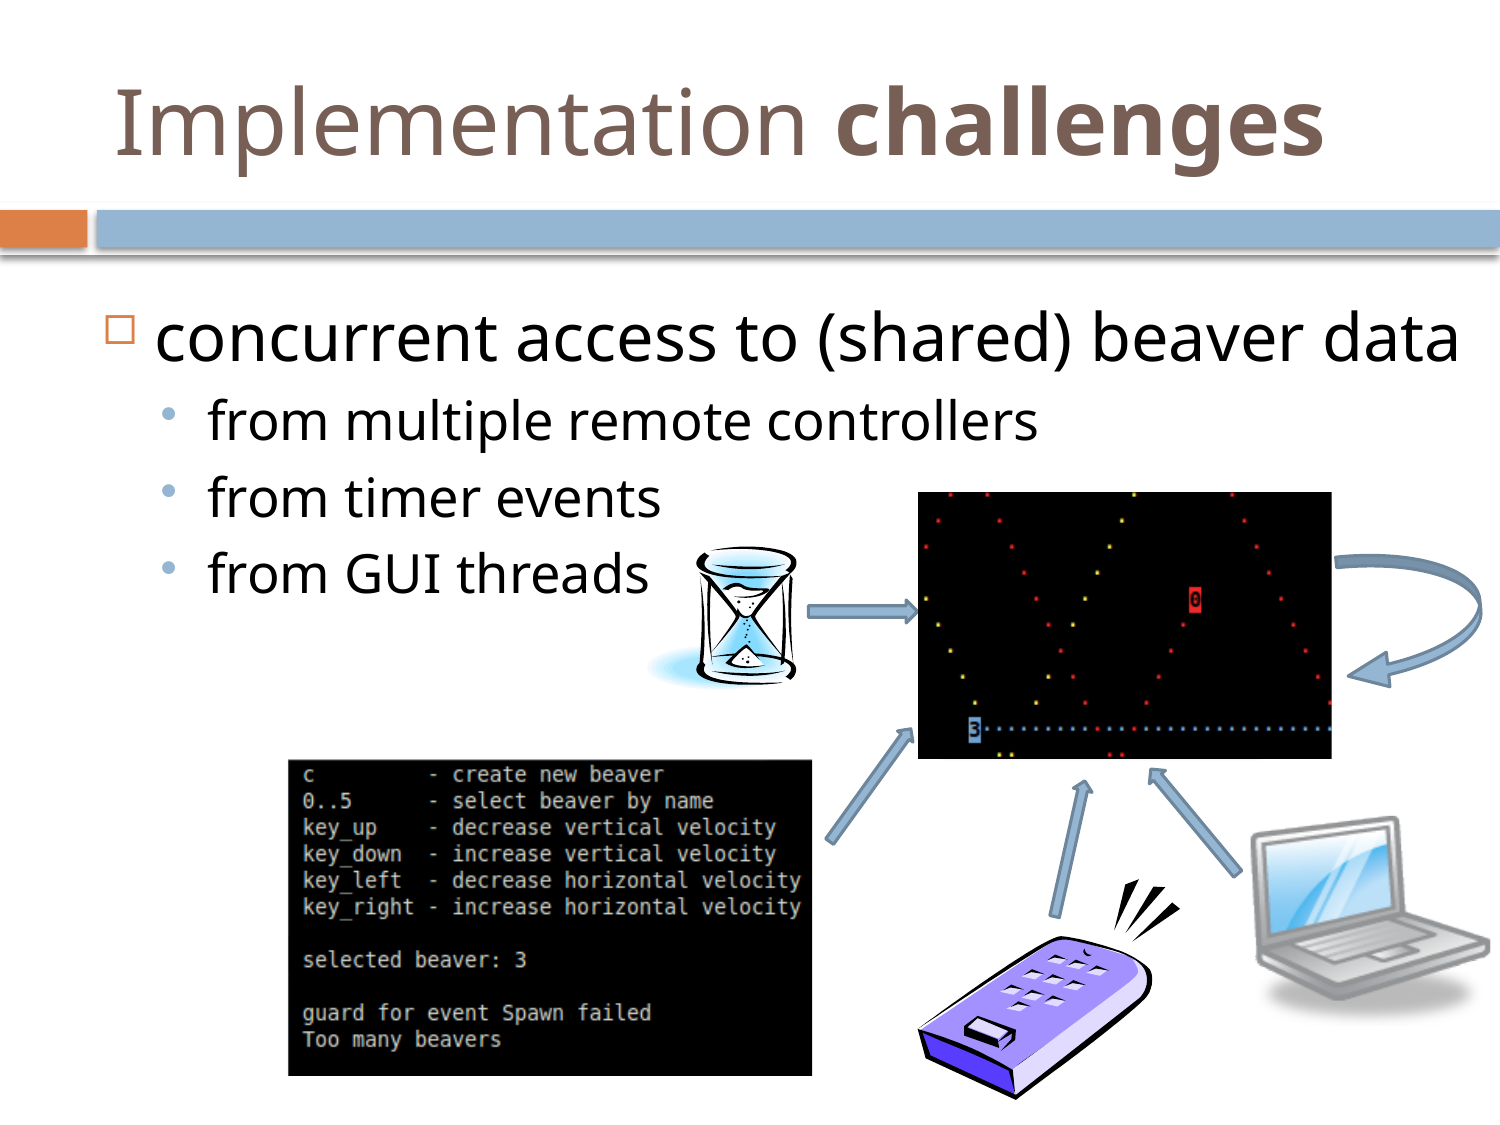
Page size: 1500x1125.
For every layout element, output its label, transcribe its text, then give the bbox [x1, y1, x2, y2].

text_box [824, 727, 912, 846]
picture [917, 492, 1332, 760]
text_box [1147, 770, 1232, 878]
picture [917, 878, 1181, 1101]
picture [1238, 786, 1500, 1026]
text_box [1336, 553, 1483, 689]
text_box concurrent access to (shared) beaver data from multiple remote controllers from timer events from GUI threads [87, 287, 1500, 1063]
text_box [1056, 779, 1094, 877]
picture [646, 546, 797, 690]
title Implementation challenges [99, 37, 1438, 200]
picture [287, 758, 813, 1077]
text_box [806, 598, 912, 625]
